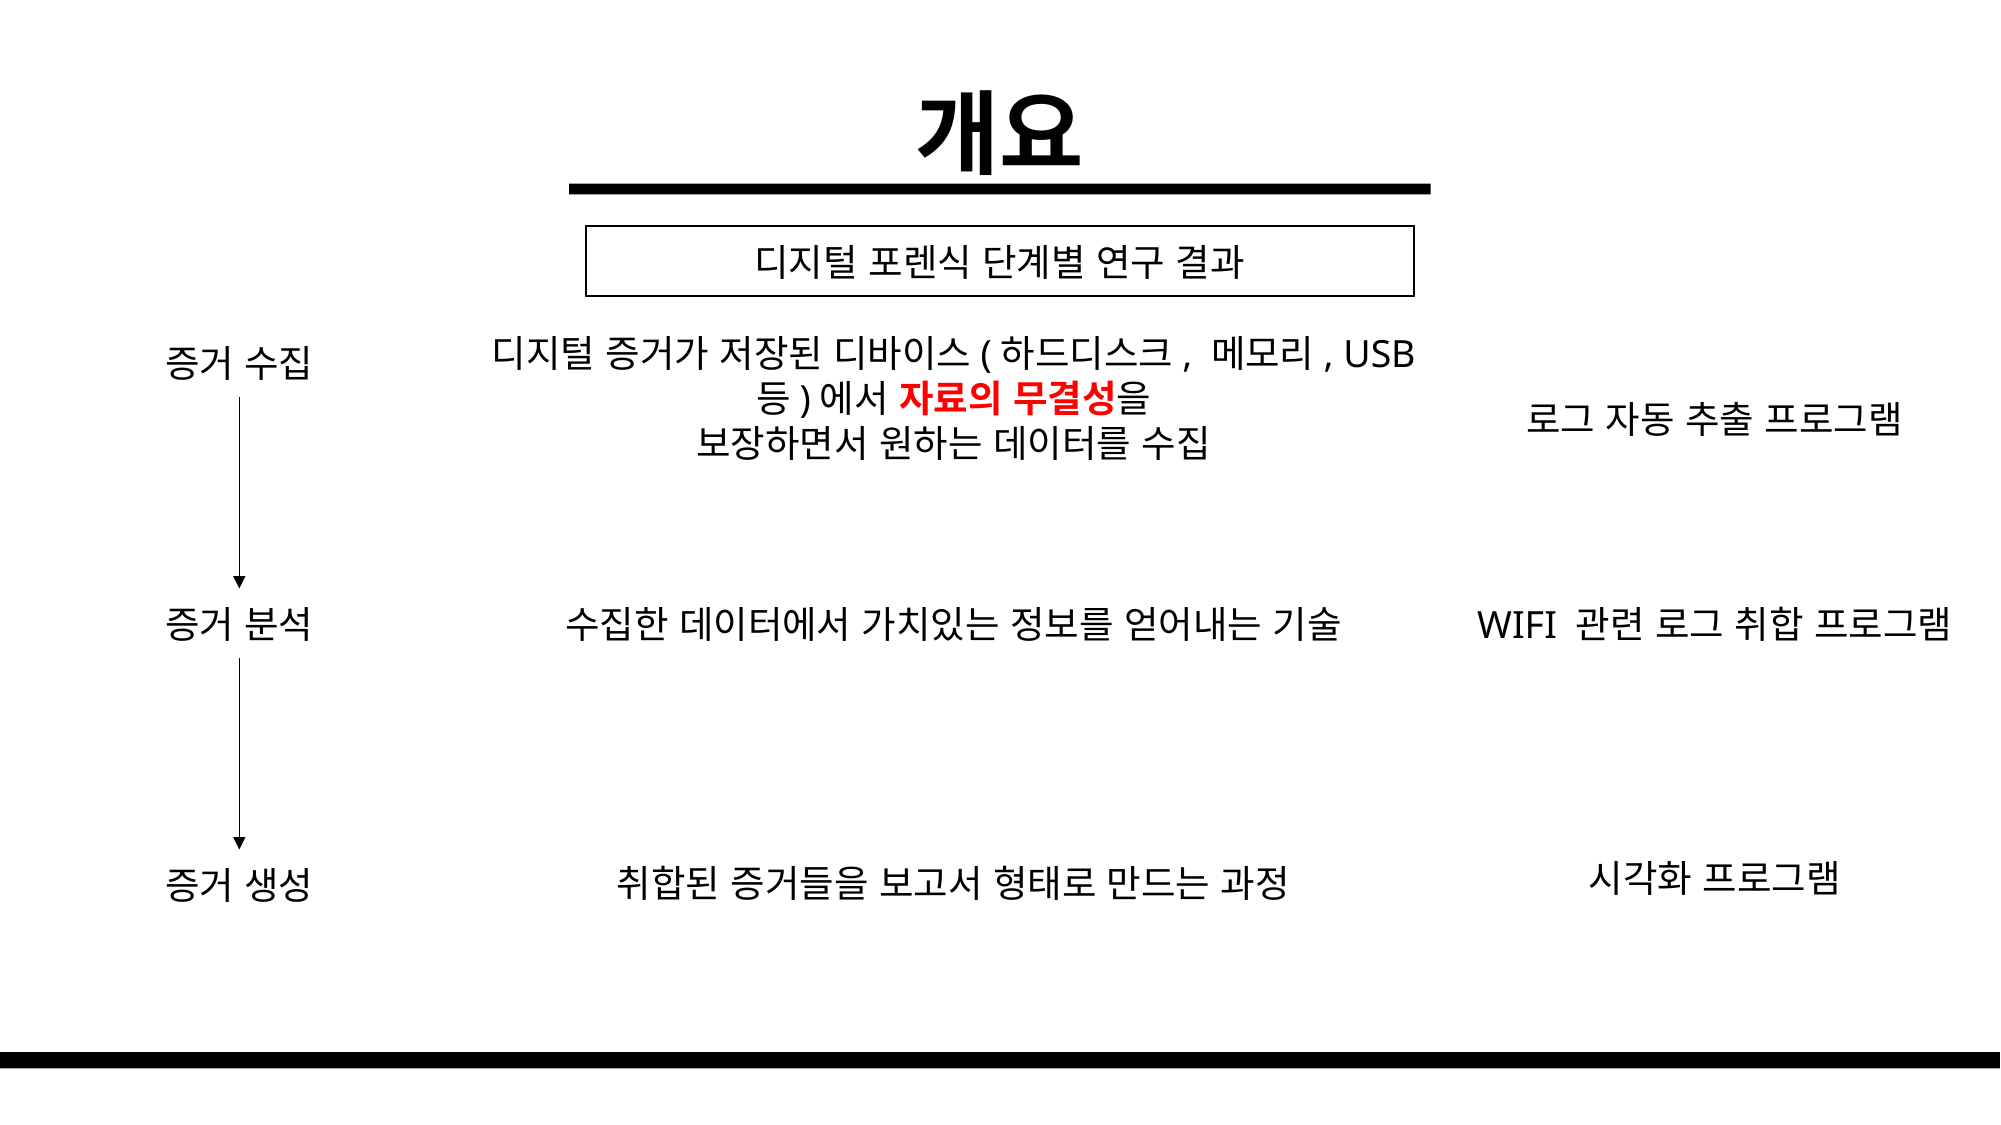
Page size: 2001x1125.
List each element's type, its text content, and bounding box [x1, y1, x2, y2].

text_box 수집한 데이터에서 가치있는 정보를 얻어내는 기술 [475, 588, 1432, 659]
text_box 시각화 프로그램 [1443, 842, 1986, 913]
text_box 로그 자동 추출 프로그램 [1443, 383, 1986, 454]
text_box [0, 1051, 2000, 1069]
text_box 디지털 증거가 저장된 디바이스(하드디스크, 메모리, USB 등)에서 자료의 무결성을 보장하면서 원하는 데이터를 수집 [475, 361, 1432, 433]
text_box WIFI 관련 로그 취합 프로그램 [1443, 588, 1986, 659]
text_box 개요 [900, 68, 1100, 183]
text_box 디지털 포렌식 단계별 연구 결과 [585, 225, 1415, 297]
text_box 증거 생성 [85, 848, 394, 920]
text_box 증거 수집 [85, 327, 394, 398]
text_box 취합된 증거들을 보고서 형태로 만드는 과정 [475, 847, 1432, 919]
text_box [568, 183, 1432, 195]
text_box 증거 분석 [85, 588, 394, 659]
